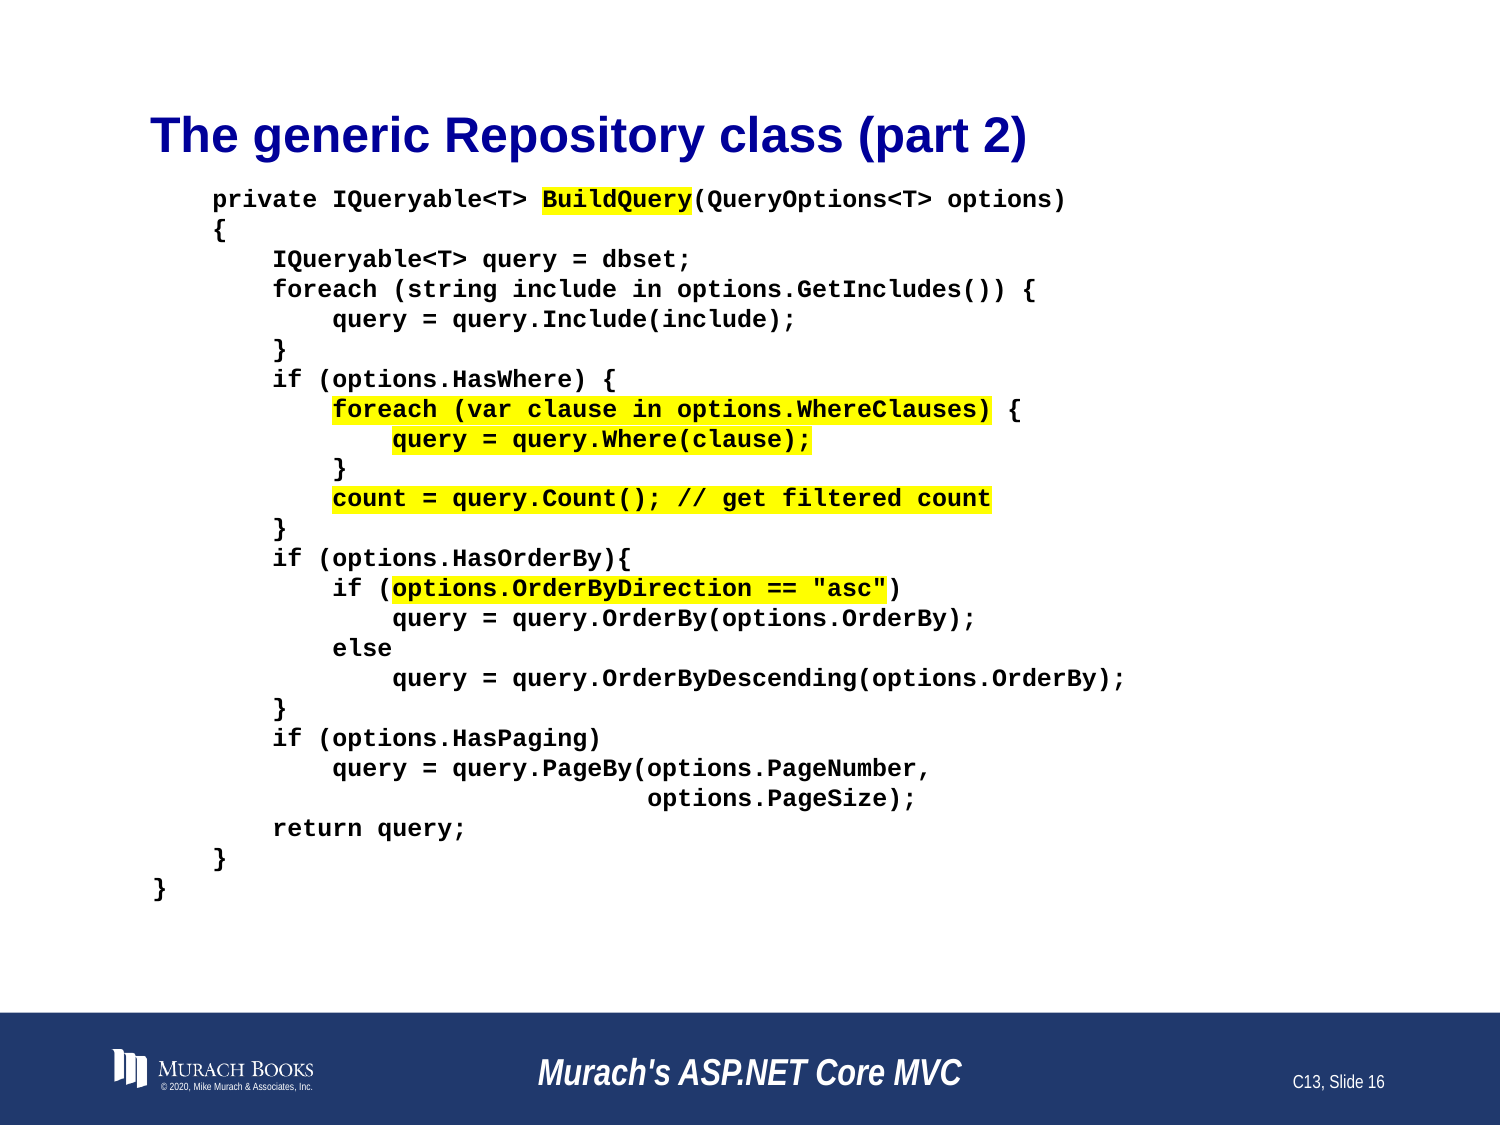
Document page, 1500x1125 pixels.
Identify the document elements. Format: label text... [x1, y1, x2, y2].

footer © 2020, Mike Murach & Associates, Inc. [12, 1025, 463, 1100]
list private IQueryable<T> BuildQuery(QueryOptions<T> options) { IQueryable<T> query = dbset; foreach (string include in options.GetIncludes()) { query = query.Include(include); } if (options.HasWhere) { foreach (var clause in options.WhereClauses) { query = query.Where(clause); } count = query.Count(); // get filtered count } if (options.HasOrderBy){ if (options.OrderByDirection == "asc") query = query.OrderBy(options.OrderBy); else query = query.OrderByDescending(options.OrderBy); } if (options.HasPaging) query = query.PageBy(options.PageNumber, options.PageSize); return query; } } [137, 174, 1350, 975]
title The generic Repository class (part 2) [150, 102, 1350, 164]
slide_number Murach's ASP.NET Core MVC [463, 1025, 1050, 1100]
slide_number C13, Slide 16 [1087, 1025, 1400, 1100]
